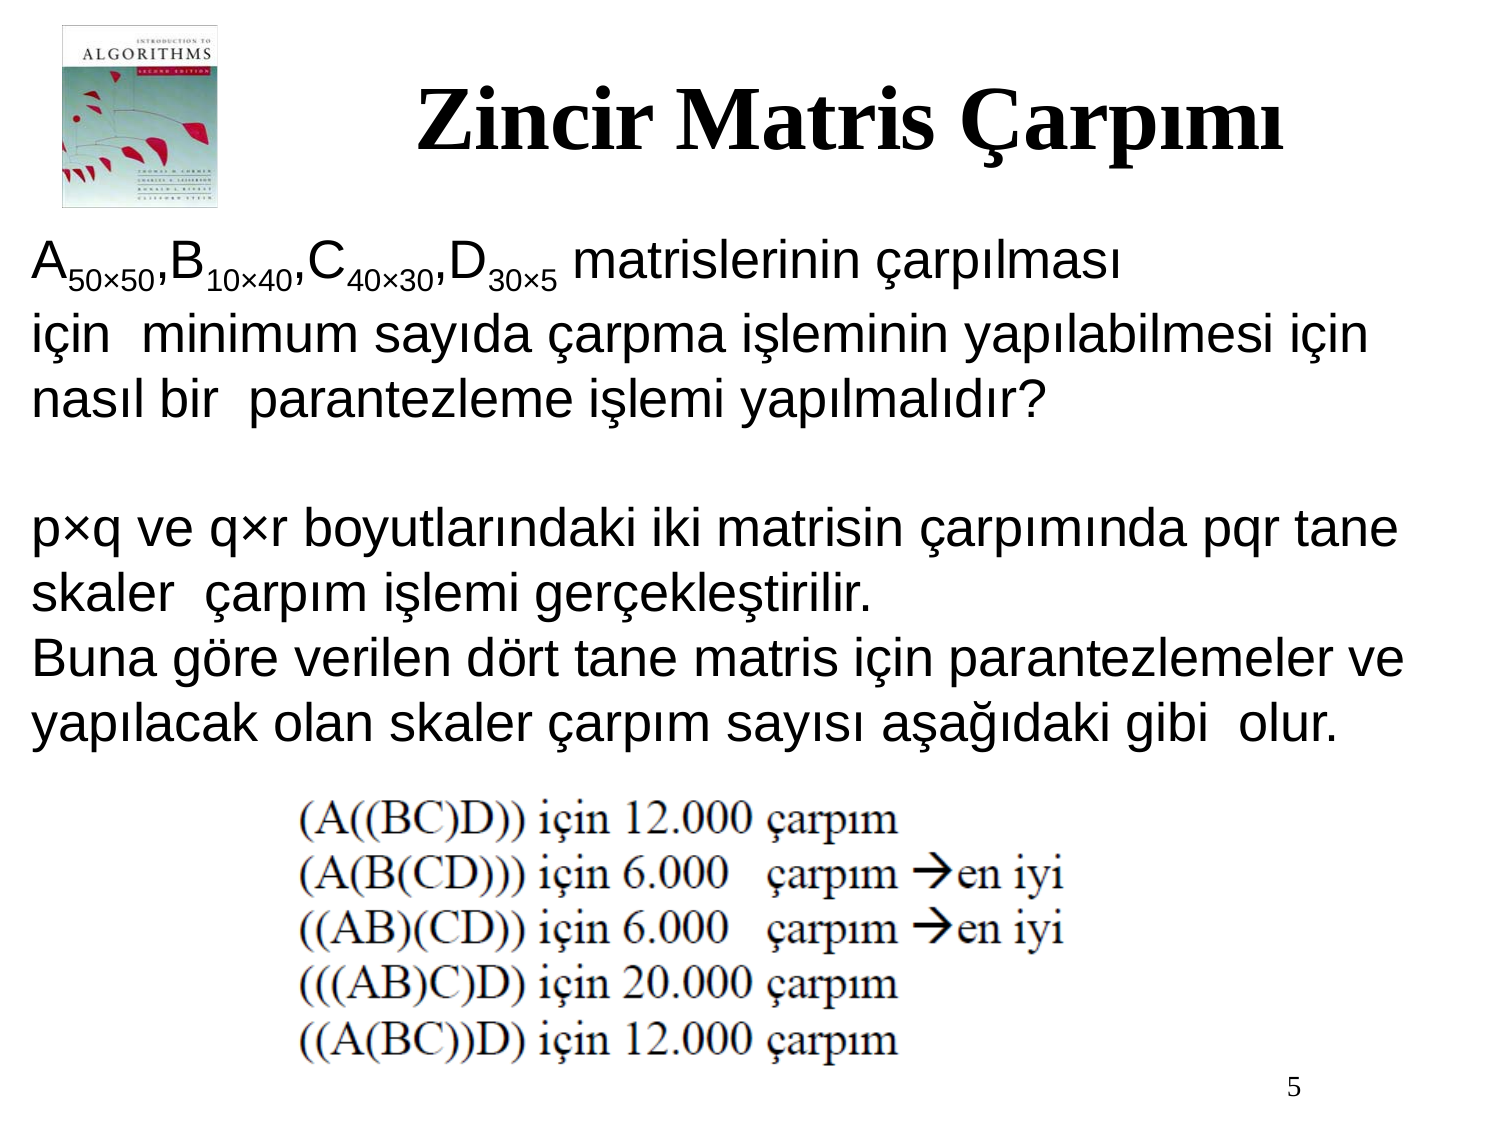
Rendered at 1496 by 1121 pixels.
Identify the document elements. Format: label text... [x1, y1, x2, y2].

title Zincir Matris Çarpımı [262, 2, 1496, 248]
text_box A50×50,B10×40,C40×30,D30×5 matrislerinin çarpılması için minimum sayıda çarpma işleminin yapılabilmesi için nasıl bir parantezleme işlemi yapılmalıdır? p×q ve q×r boyutlarındaki iki matrisin çarpımında pqr tane skaler çarpım işlemi gerçekleştirilir. Buna göre verilen dört tane matris için parantezlemeler ve yapılacak olan skaler çarpım sayısı aşağıdaki gibi olur. [12, 223, 1448, 1121]
picture [62, 25, 218, 208]
picture [285, 785, 1113, 1094]
